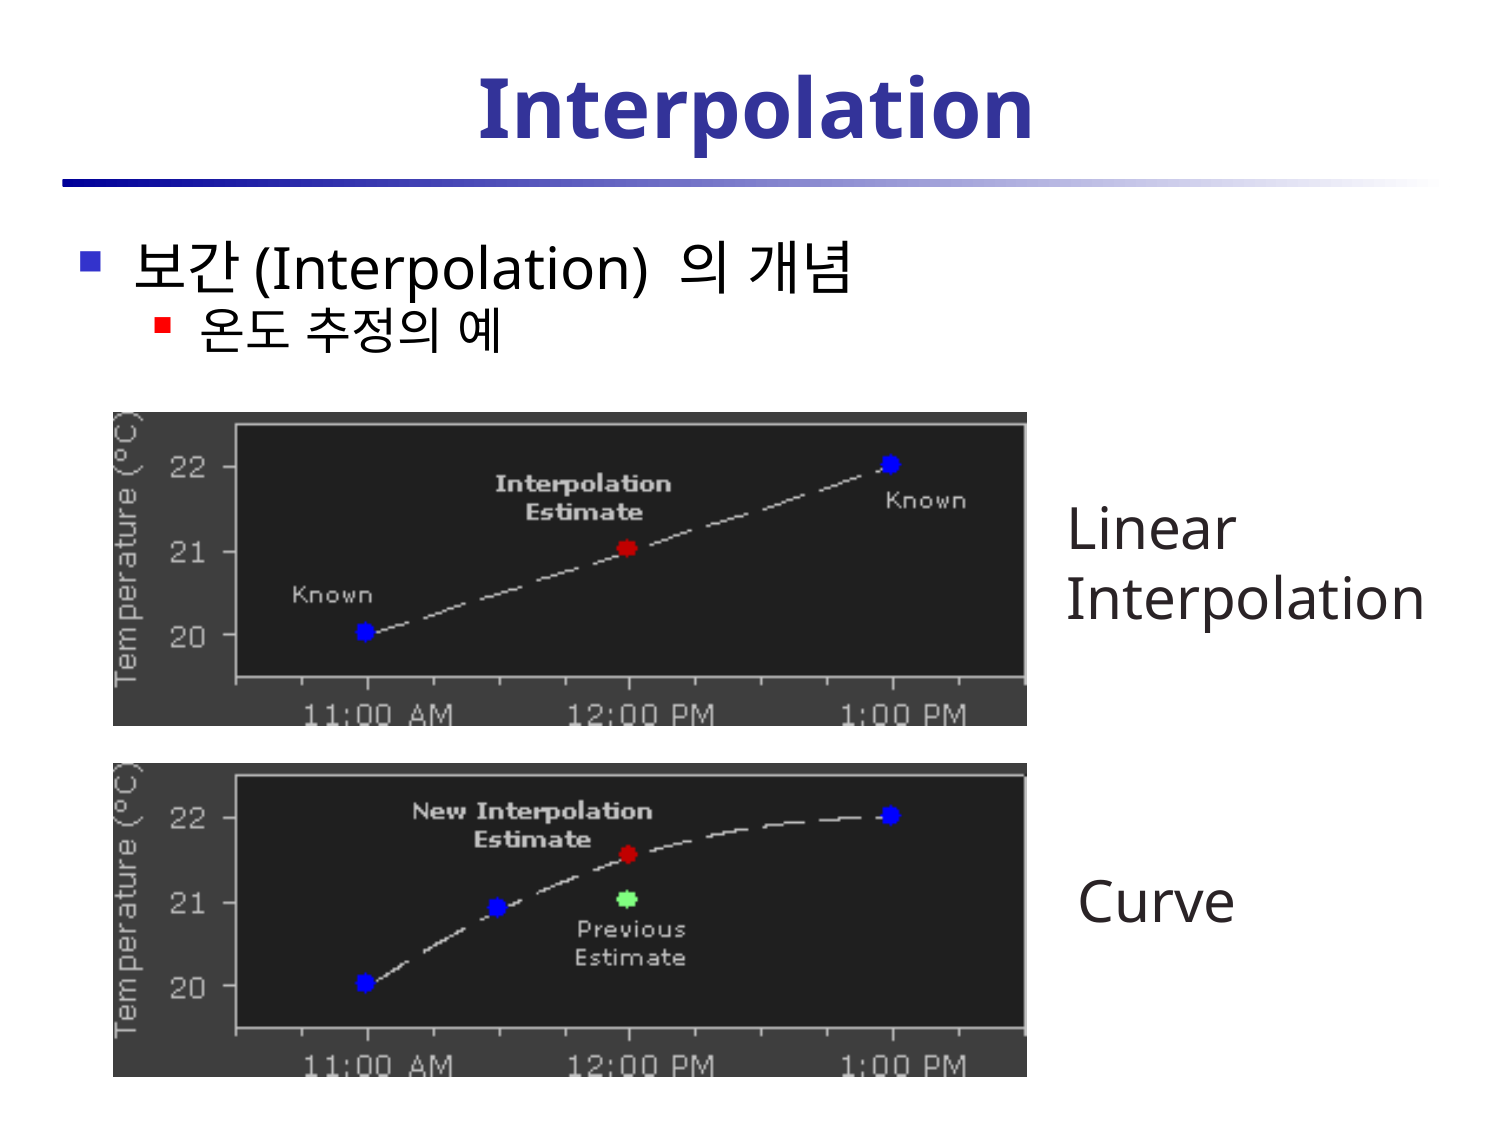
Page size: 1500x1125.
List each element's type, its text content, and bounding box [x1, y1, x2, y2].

text_box Linear Interpolation [1031, 484, 1452, 638]
list 보간(Interpolation) 의 개념 온도 추정의 예 [62, 237, 1451, 1076]
picture [112, 412, 1027, 726]
title Interpolation [124, 37, 1392, 163]
picture [112, 763, 1027, 1077]
text_box Curve [1037, 857, 1462, 941]
